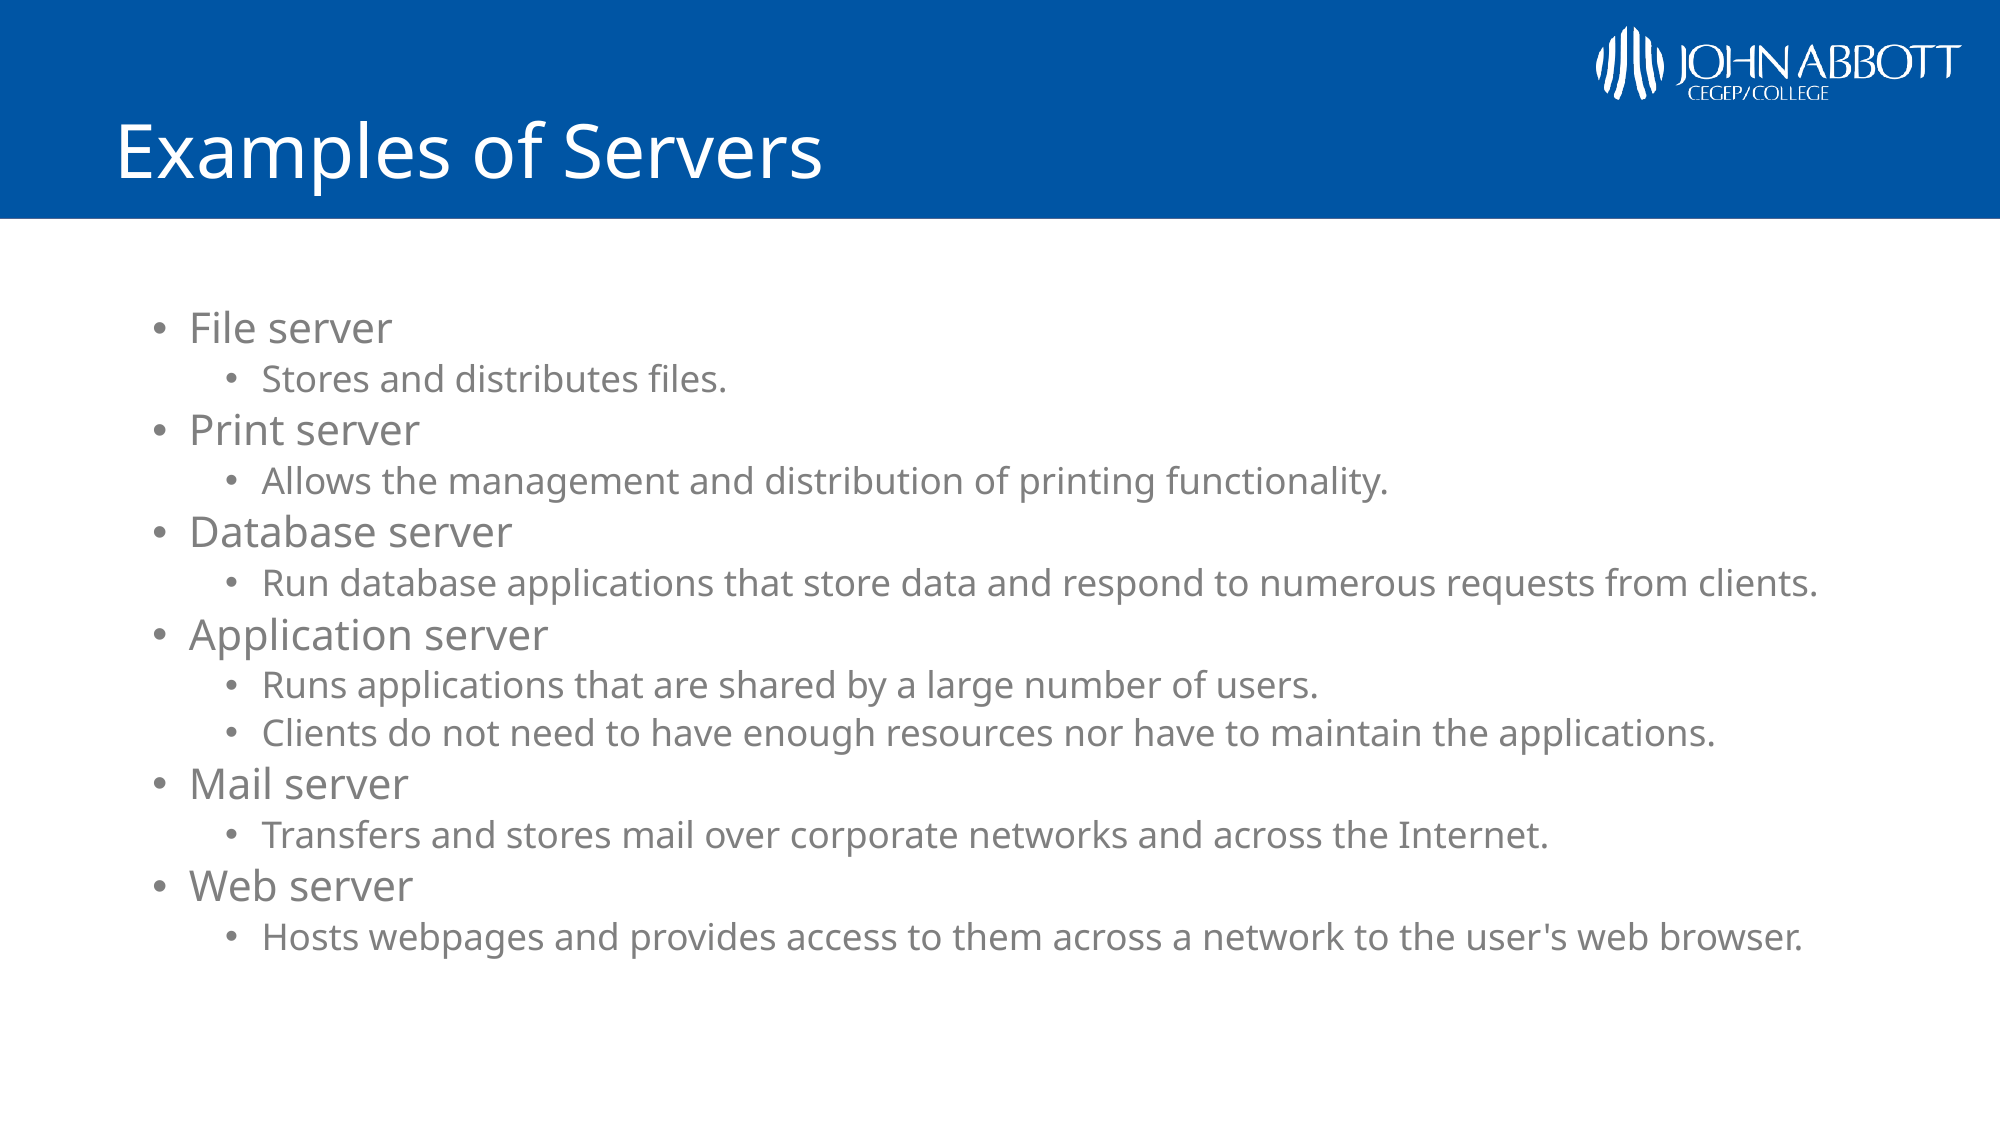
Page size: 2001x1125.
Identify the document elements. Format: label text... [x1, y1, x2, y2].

title Examples of Servers [99, 0, 1863, 202]
picture [1863, 26, 1962, 100]
list File server Stores and distributes files. Print server Allows the management and distribution of printing functionality. Database server Run database applications that store data and respond to numerous requests from clients. Application server Runs applications that are shared by a large number of users. Clients do not need to have enough resources nor have to maintain the applications. Mail server Transfers and stores mail over corporate networks and across the Internet. Web server Hosts webpages and provides access to them across a network to the user's web browser. [137, 299, 1863, 1014]
